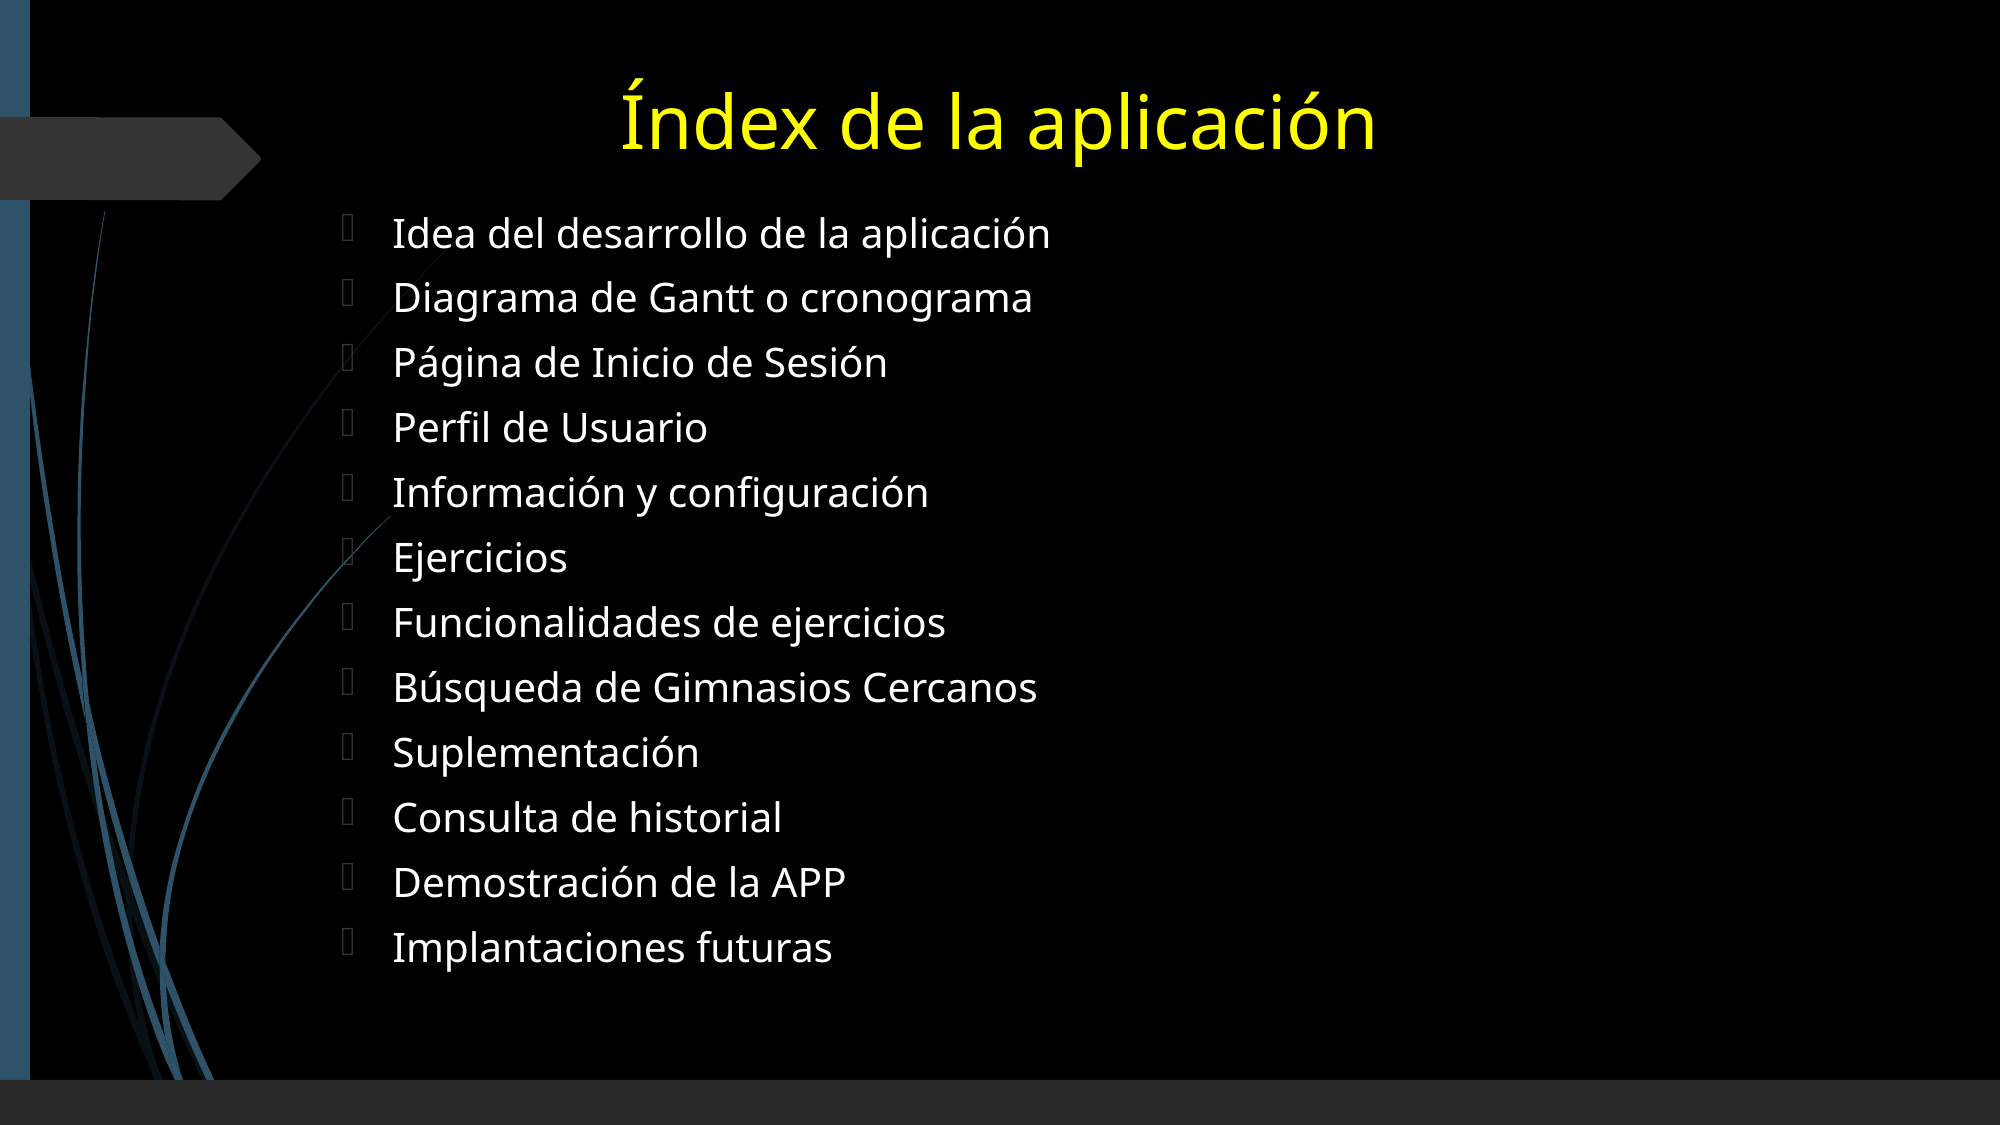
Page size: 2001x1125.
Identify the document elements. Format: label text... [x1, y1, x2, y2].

list Idea del desarrollo de la aplicación Diagrama de Gantt o cronograma Página de Inicio de Sesión Perfil de Usuario Información y configuración Ejercicios Funcionalidades de ejercicios Búsqueda de Gimnasios Cercanos Suplementación Consulta de historial Demostración de la APP Implantaciones futuras [325, 200, 1867, 984]
title Índex de la aplicación [269, 67, 1731, 278]
